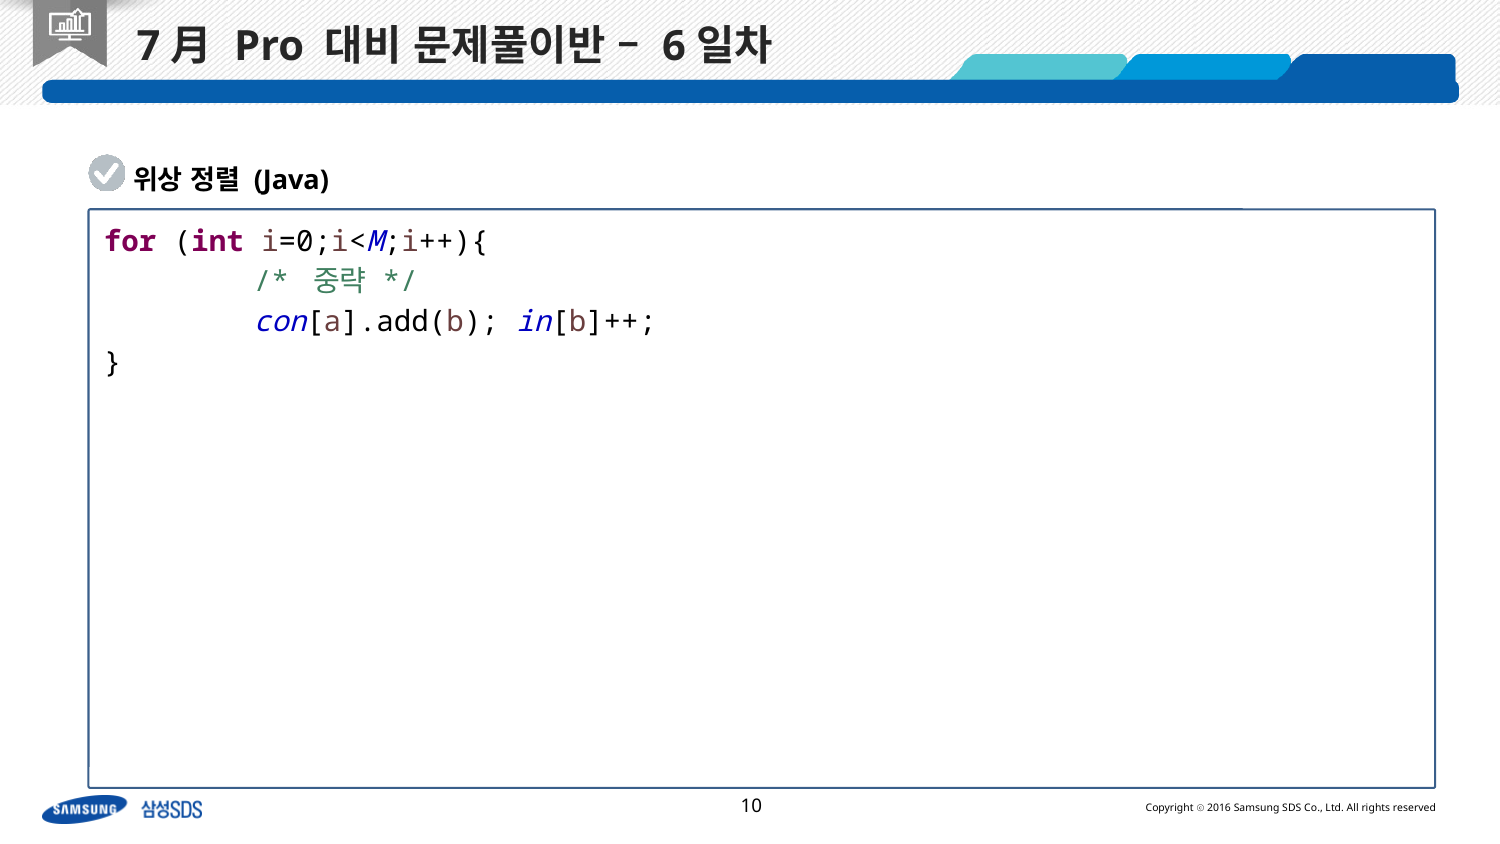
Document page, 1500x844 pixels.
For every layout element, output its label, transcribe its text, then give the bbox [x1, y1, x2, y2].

text_box for (int i=0;i<M;i++){ /* 중략 */ con[a].add(b); in[b]++; } [86, 207, 1438, 791]
picture [0, 0, 1500, 127]
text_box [40, 138, 1016, 204]
picture [42, 795, 202, 824]
title 7月 Pro 대비 문제풀이반 – 6일차 [123, 8, 1474, 79]
